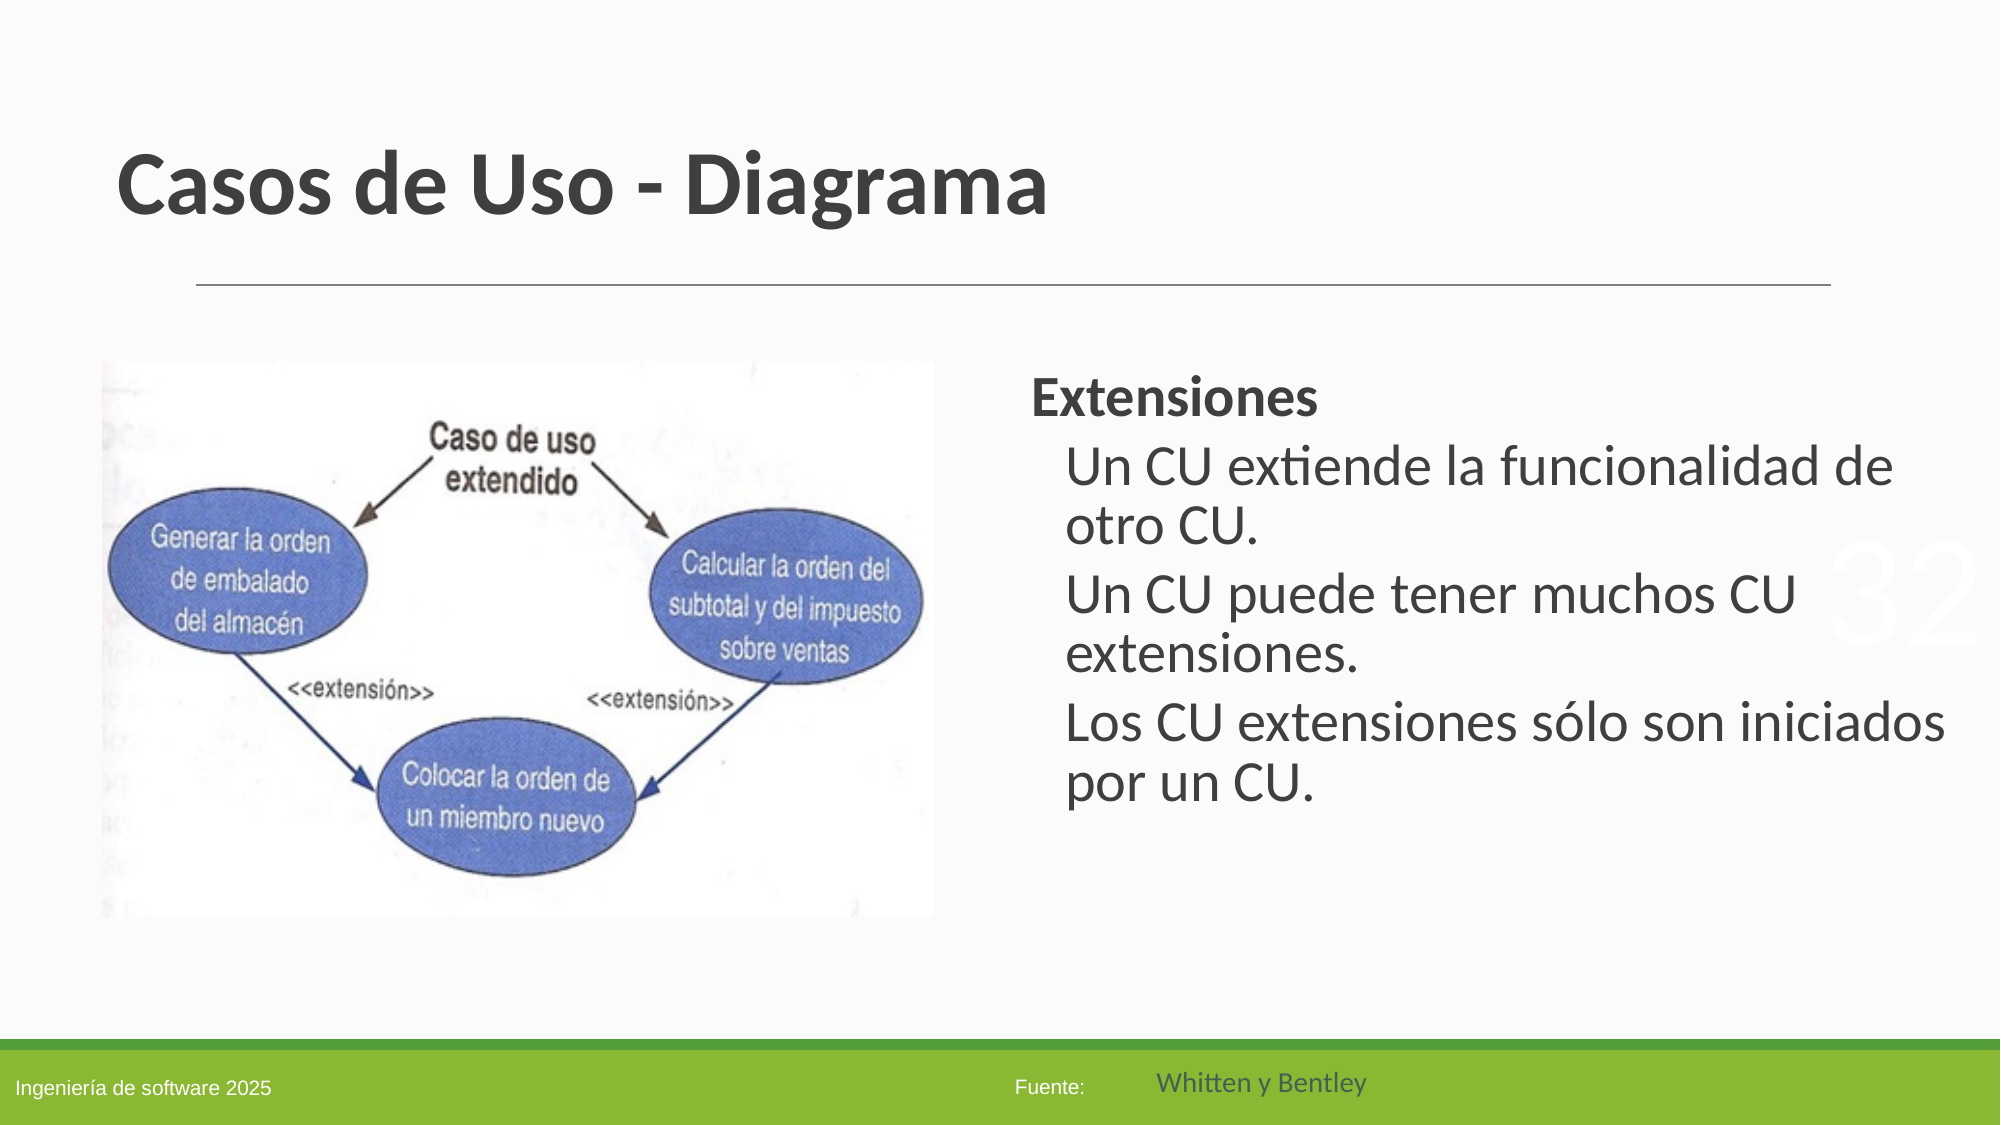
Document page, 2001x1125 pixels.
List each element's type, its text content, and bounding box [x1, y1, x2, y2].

list Whitten y Bentley [1141, 1061, 1829, 1120]
slide_number 32 [1520, 456, 2000, 686]
title Casos de Uso - Diagrama [102, 81, 1875, 291]
picture [102, 361, 934, 918]
list Extensiones Un CU extiende la funcionalidad de otro CU. Un CU puede tener muchos CU extensiones. Los CU extensiones sólo son iniciados por un CU. [948, 361, 2000, 963]
